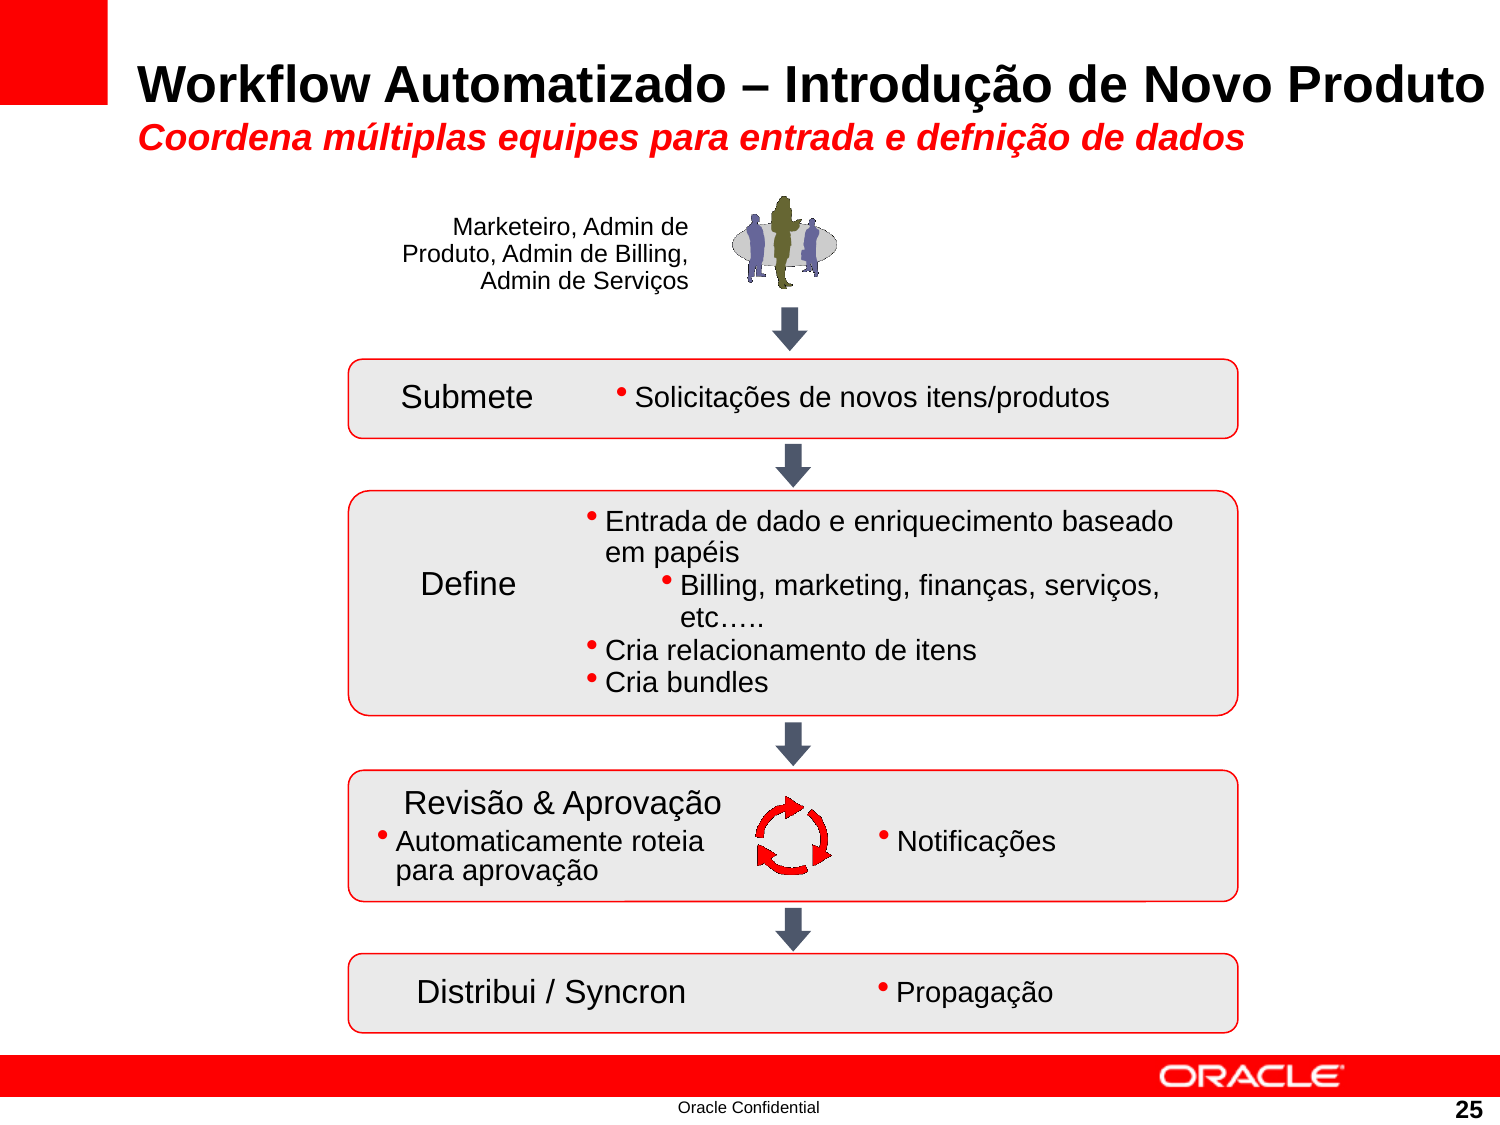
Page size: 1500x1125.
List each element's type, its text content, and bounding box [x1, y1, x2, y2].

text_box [348, 769, 1239, 902]
text_box [775, 911, 812, 952]
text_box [337, 358, 1239, 439]
title Workflow Automatizado – Introdução de Novo Produto Coordena múltiplas equipes para entrada e defnição de dados [137, 47, 1494, 161]
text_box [348, 490, 1239, 716]
picture [732, 196, 838, 289]
text_box [771, 307, 808, 352]
text_box [775, 725, 812, 767]
text_box [775, 447, 812, 488]
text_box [348, 953, 1239, 1034]
text_box Marketeiro, Admin de Produto, Admin de Billing, Admin de Serviços [384, 206, 705, 303]
text_box 25 [1435, 1086, 1500, 1125]
